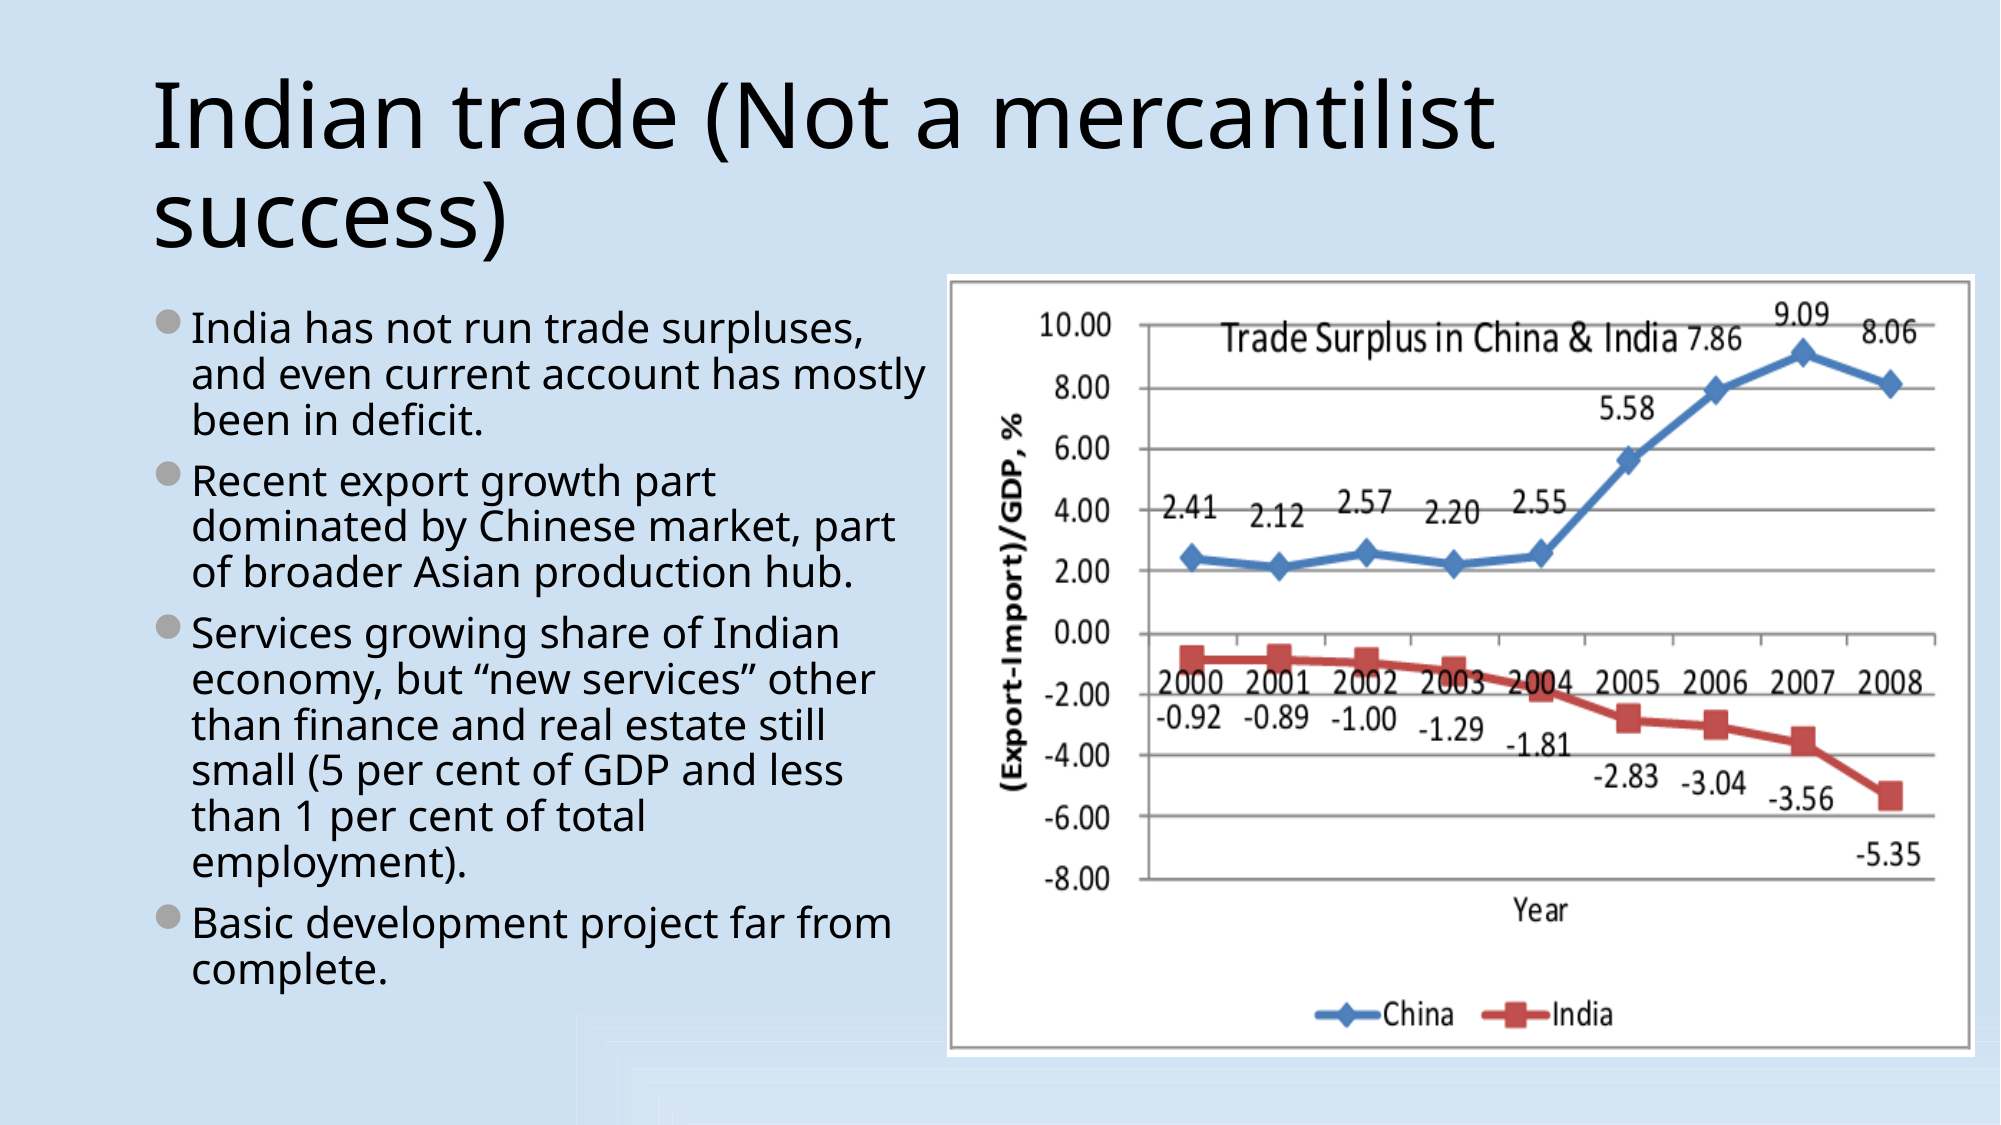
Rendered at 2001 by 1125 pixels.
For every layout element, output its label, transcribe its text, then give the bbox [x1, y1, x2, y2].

list India has not run trade surpluses, and even current account has mostly been in deficit. Recent export growth part dominated by Chinese market, part of broader Asian production hub. Services growing share of Indian economy, but “new services” other than finance and real estate still small (5 per cent of GDP and less than 1 per cent of total employment). Basic development project far from complete. [137, 299, 947, 1014]
title Indian trade (Not a mercantilist success) [137, 59, 1863, 278]
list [947, 274, 1975, 1057]
